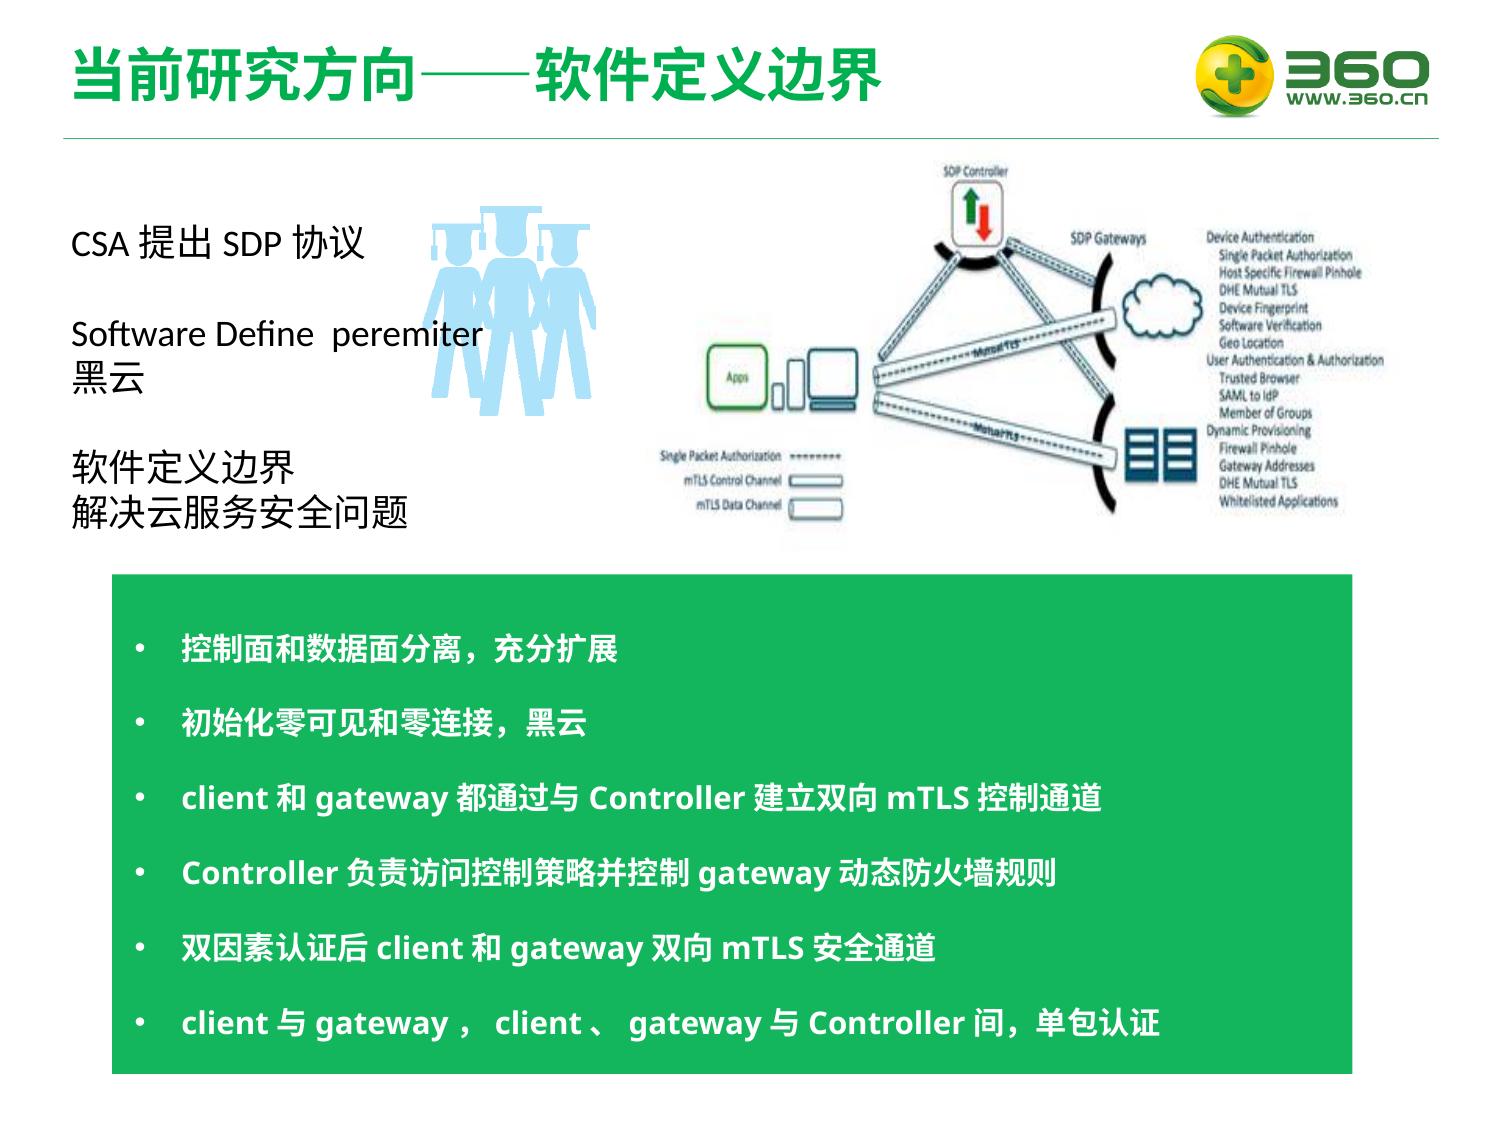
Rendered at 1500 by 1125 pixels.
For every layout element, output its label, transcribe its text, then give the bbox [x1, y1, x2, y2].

picture [0, 0, 1500, 956]
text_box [111, 573, 1353, 1075]
text_box 当前研究方向——软件定义边界 [53, 30, 899, 116]
text_box CSA提出SDP协议 Software Define peremiter 黑云 软件定义边界 解决云服务安全问题 [56, 211, 499, 542]
